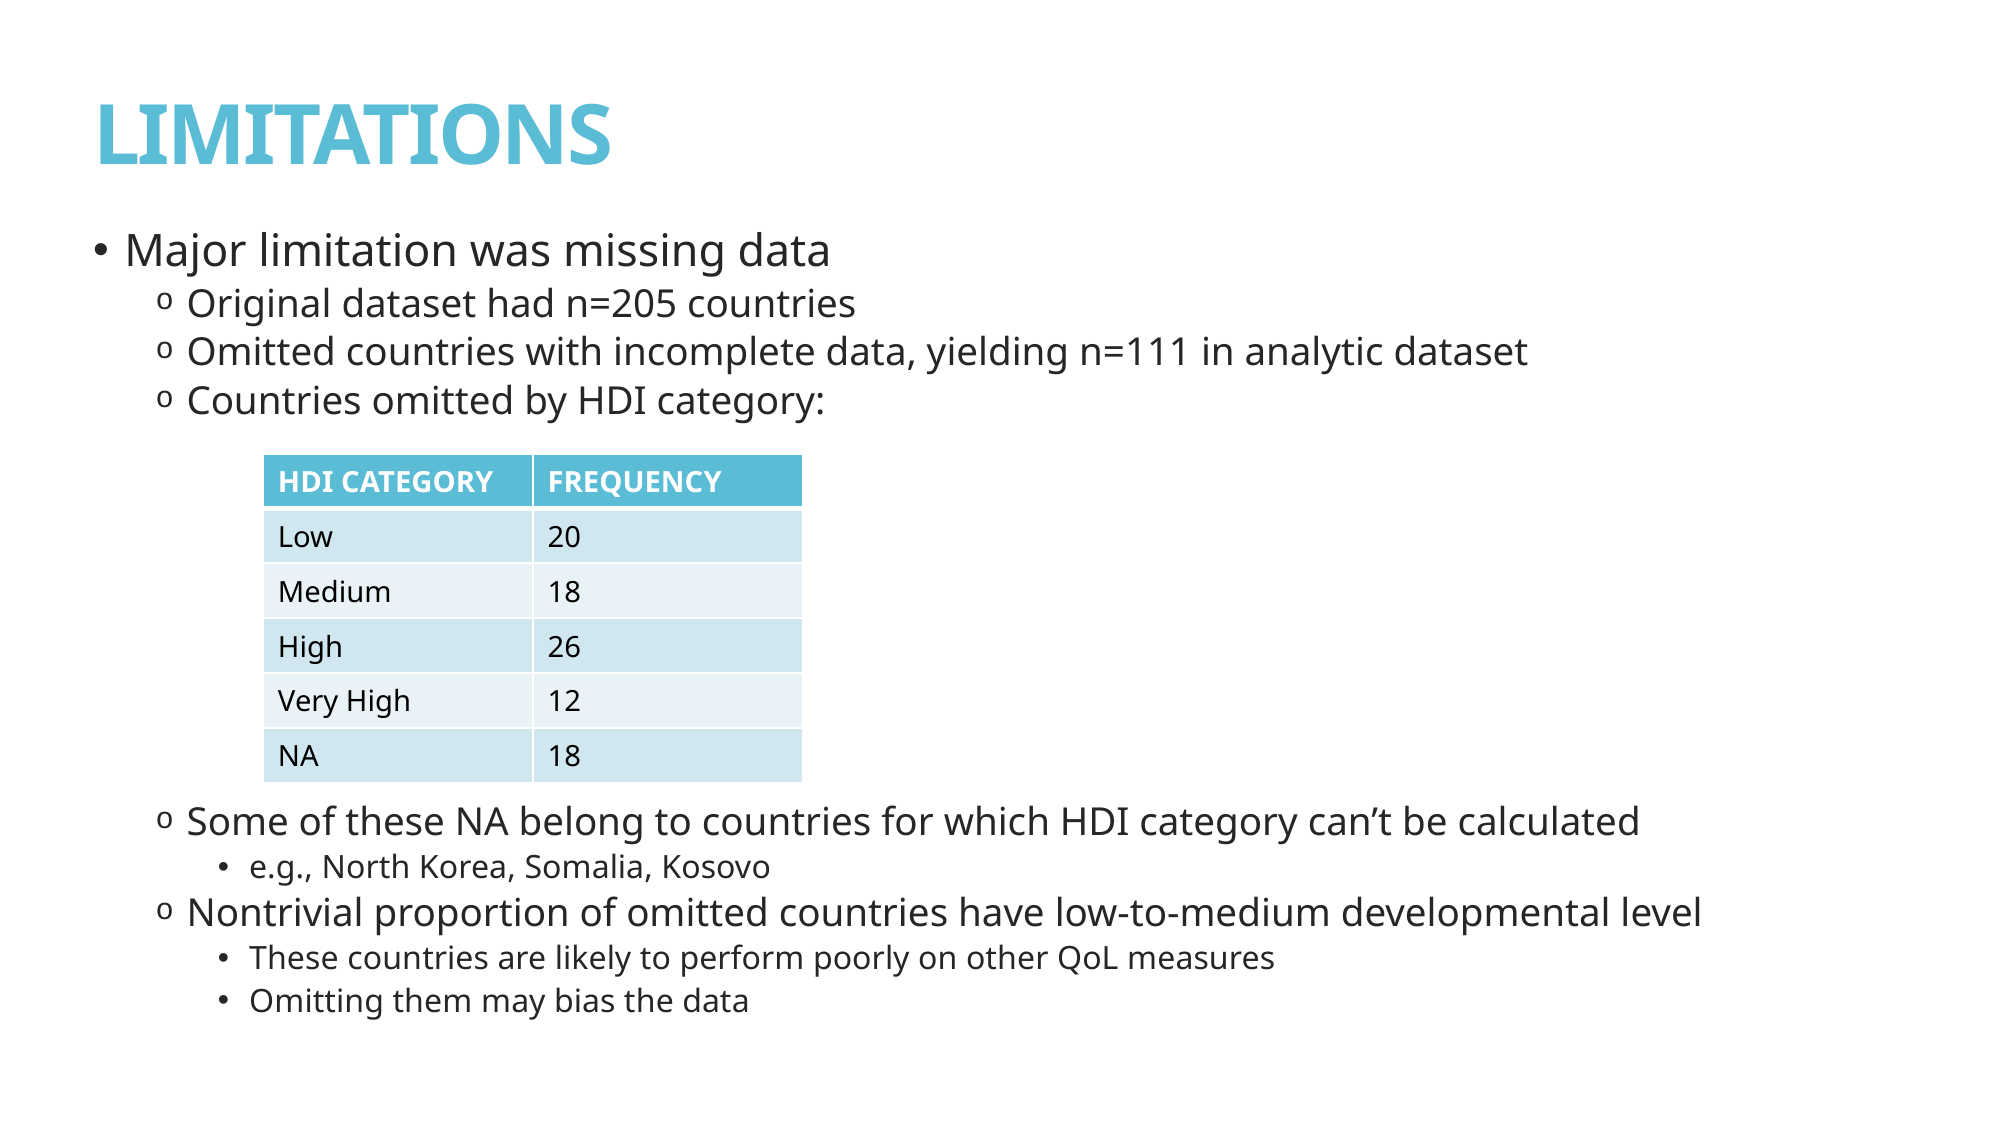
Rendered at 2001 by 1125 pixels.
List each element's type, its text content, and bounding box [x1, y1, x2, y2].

table_cell 12 [534, 674, 802, 727]
table_cell 18 [534, 729, 802, 782]
table_cell Low [264, 511, 532, 562]
title LIMITATIONS [78, 67, 1918, 212]
table_header FREQUENCY [534, 455, 802, 506]
table_header HDI CATEGORY [264, 455, 532, 506]
table_cell 26 [534, 619, 802, 672]
table_cell NA [264, 729, 532, 782]
table_cell High [264, 619, 532, 672]
table_cell Very High [264, 674, 532, 727]
table_cell 18 [534, 564, 802, 617]
list Major limitation was missing data Original dataset had n=205 countries Omitted countries with incomplete data, yielding n=111 in analytic dataset Countries omitted by HDI category: Some of these NA belong to countries for which HDI category can’t be calculated e.g., North Korea, Somalia, Kosovo Nontrivial proportion of omitted countries have low-to-medium developmental level These countries are likely to perform poorly on other QoL measures Omitting them may bias the data [78, 222, 1918, 1029]
table_cell 20 [534, 511, 802, 562]
table_cell Medium [264, 564, 532, 617]
